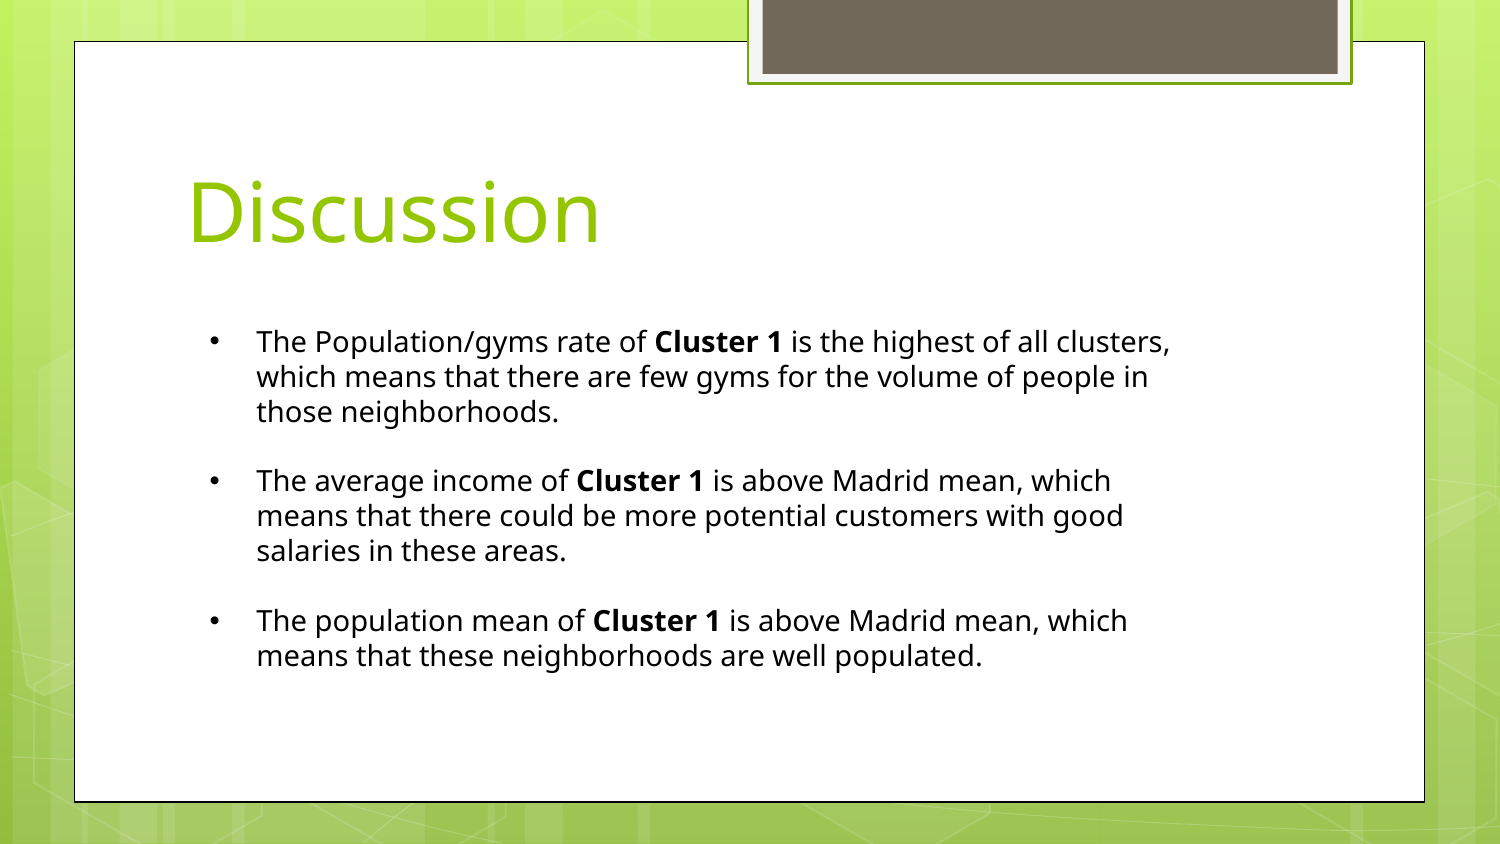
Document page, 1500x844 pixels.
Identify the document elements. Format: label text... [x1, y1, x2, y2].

title Discussion [171, 126, 1324, 267]
text_box The Population/gyms rate of Cluster 1 is the highest of all clusters, which means that there are few gyms for the volume of people in those neighborhoods. The average income of Cluster 1 is above Madrid mean, which means that there could be more potential customers with good salaries in these areas. The population mean of Cluster 1 is above Madrid mean, which means that these neighborhoods are well populated. [194, 315, 1187, 680]
